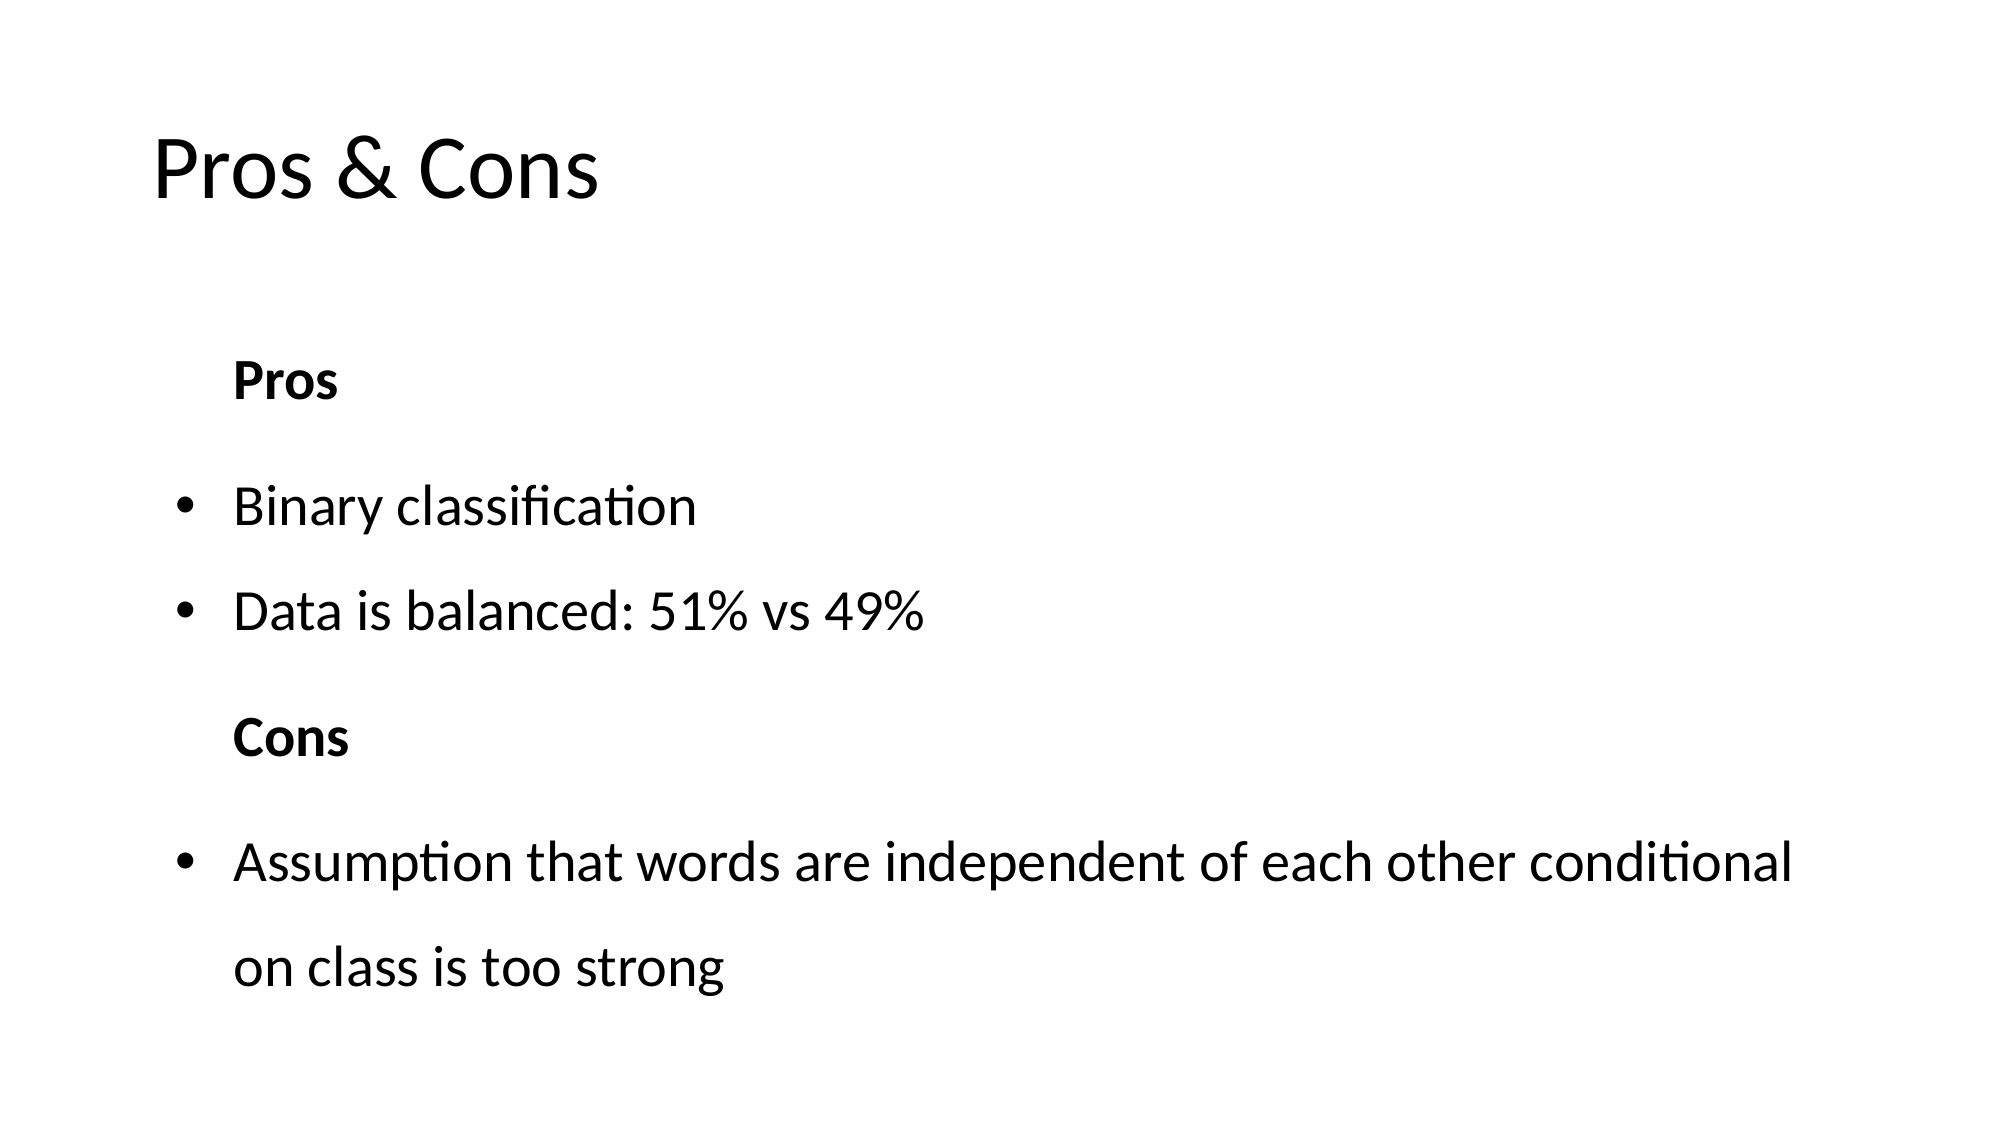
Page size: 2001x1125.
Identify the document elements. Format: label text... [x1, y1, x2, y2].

title Pros & Cons [137, 59, 1863, 278]
list Pros Binary classification Data is balanced: 51% vs 49% Cons Assumption that words are independent of each other conditional on class is too strong [137, 299, 1863, 1014]
